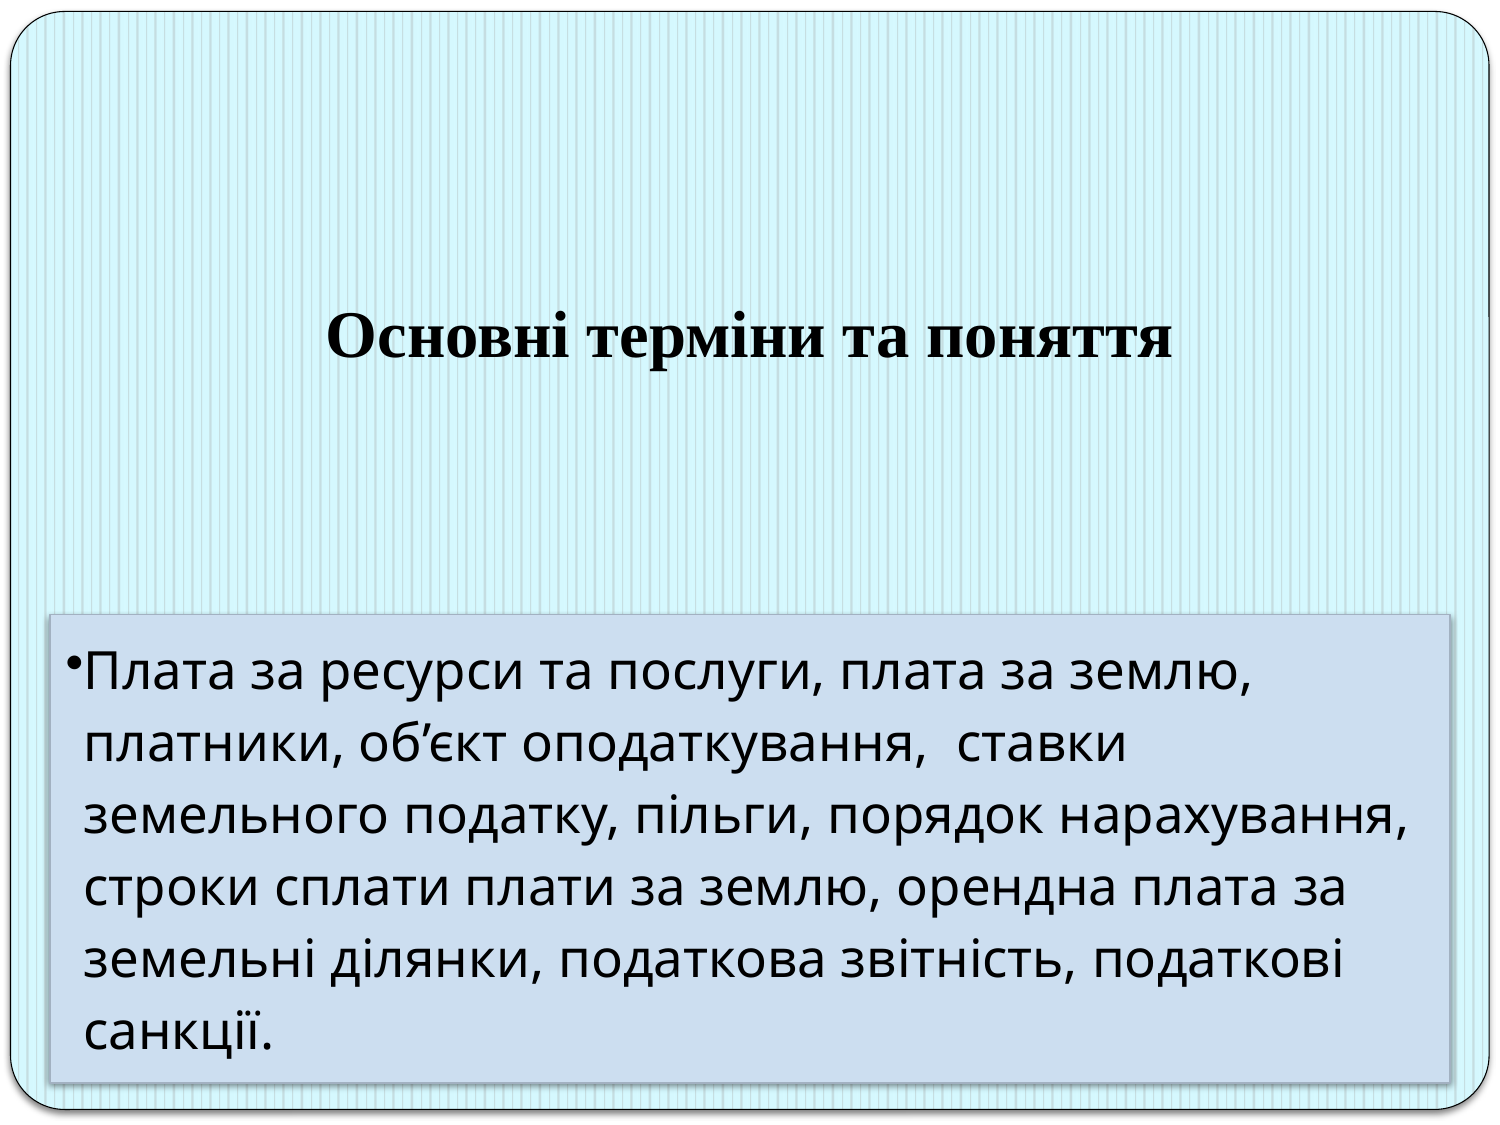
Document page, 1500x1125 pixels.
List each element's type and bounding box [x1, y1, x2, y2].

text_box [49, 49, 1451, 1088]
